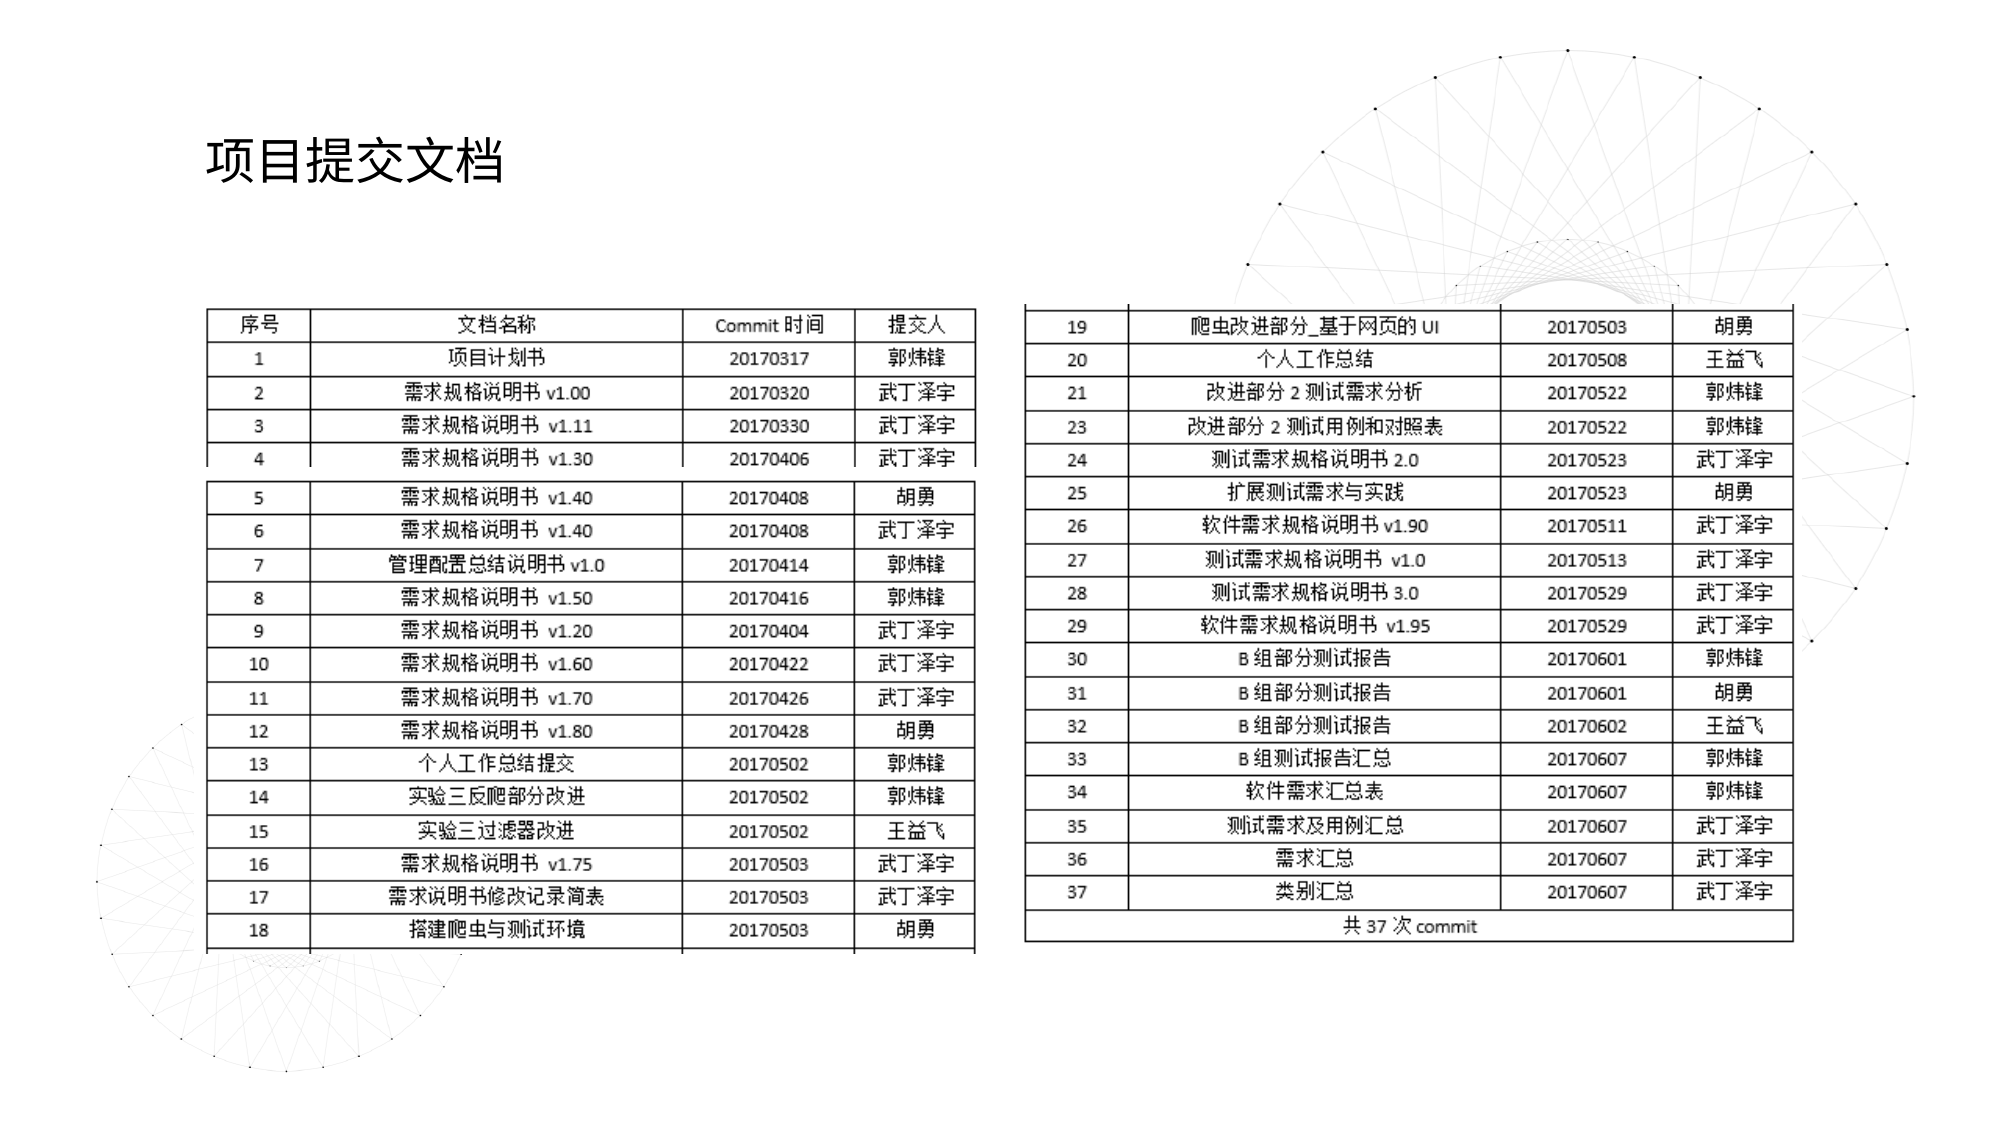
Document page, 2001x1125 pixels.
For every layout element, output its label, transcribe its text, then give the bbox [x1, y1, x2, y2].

text_box 项目提交文档 [190, 122, 1807, 197]
picture [91, 33, 1936, 1080]
